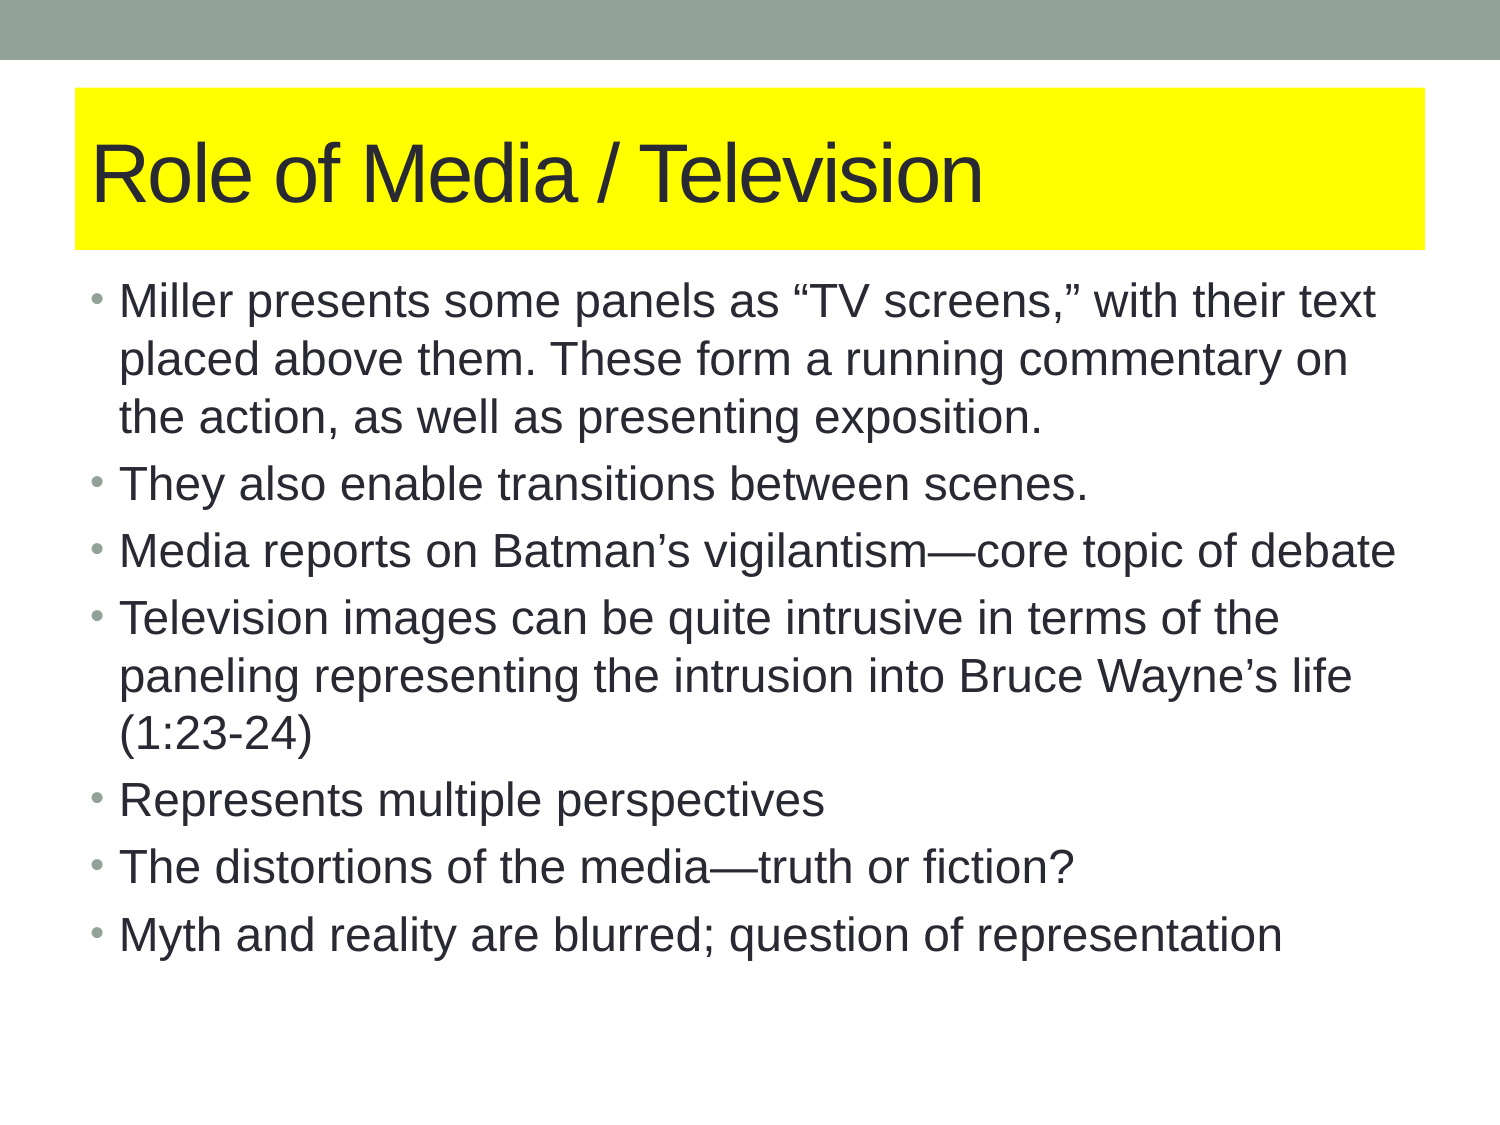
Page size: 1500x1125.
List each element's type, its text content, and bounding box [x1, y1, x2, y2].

list Miller presents some panels as “TV screens,” with their text placed above them. These form a running commentary on the action, as well as presenting exposition. They also enable transitions between scenes. Media reports on Batman’s vigilantism—core topic of debate Television images can be quite intrusive in terms of the paneling representing the intrusion into Bruce Wayne’s life (1:23-24) Represents multiple perspectives The distortions of the media—truth or fiction? Myth and reality are blurred; question of representation [75, 262, 1425, 1063]
title Role of Media / Television [75, 87, 1425, 250]
